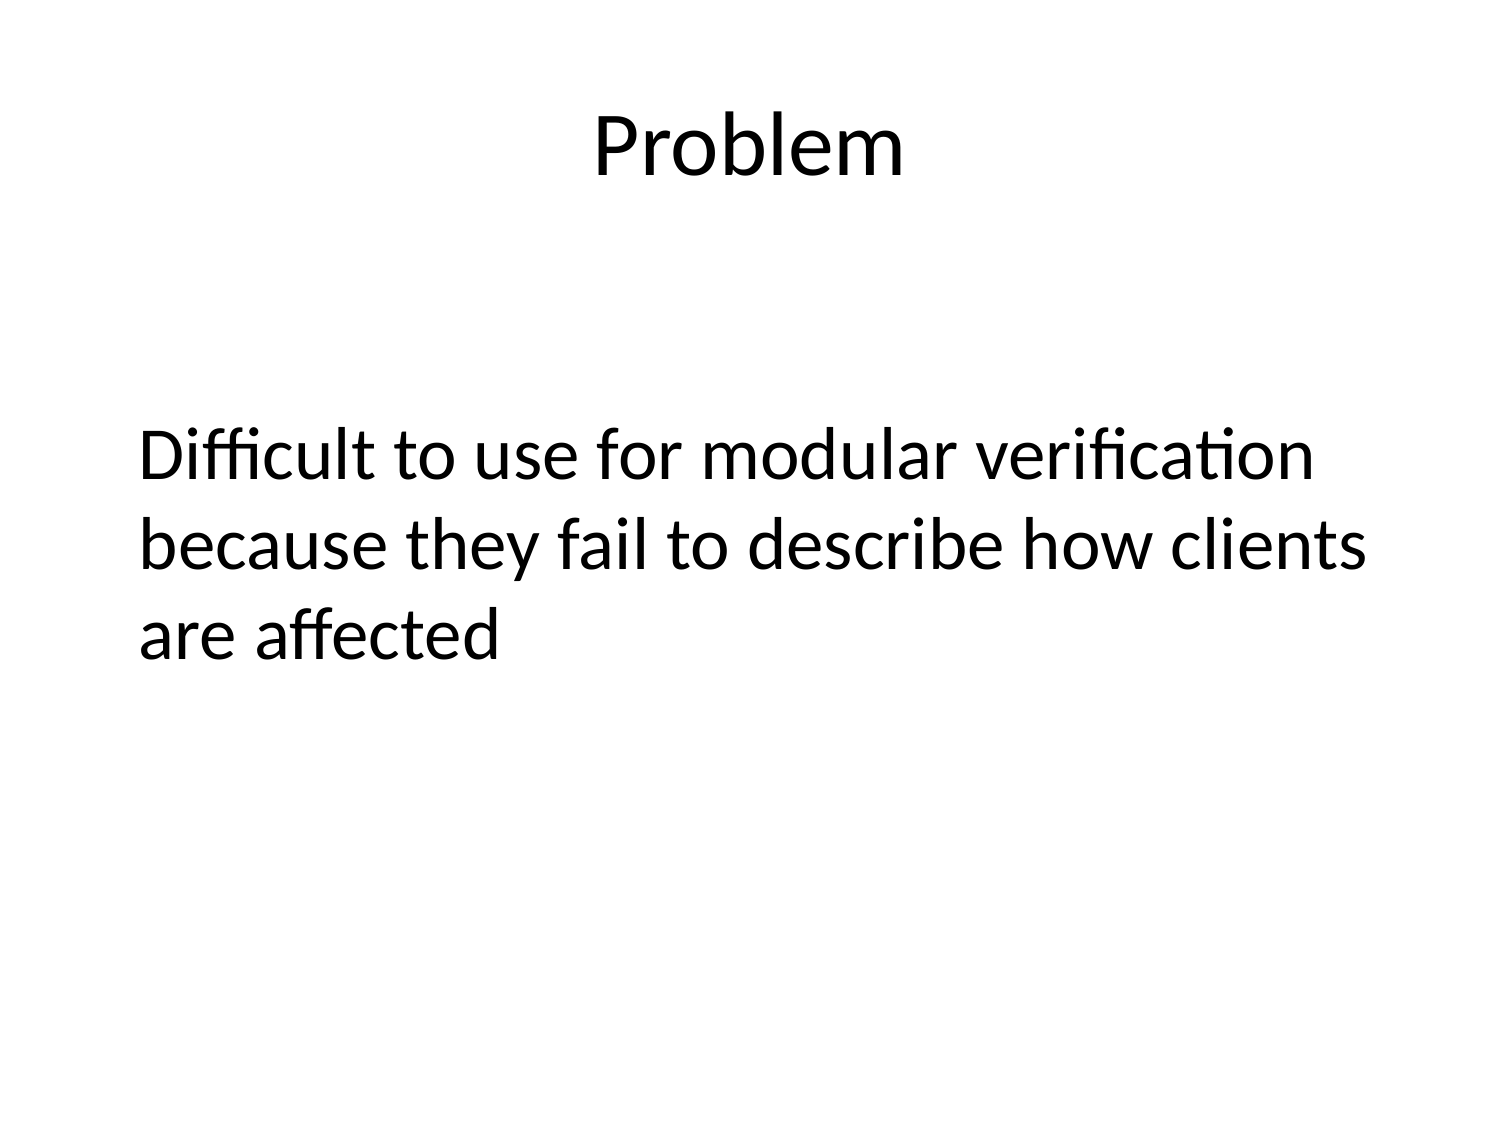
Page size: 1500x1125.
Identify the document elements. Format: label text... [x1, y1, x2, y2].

title Problem [75, 45, 1425, 233]
text_box Difficult to use for modular verification because they fail to describe how clients are affected [123, 397, 1424, 682]
